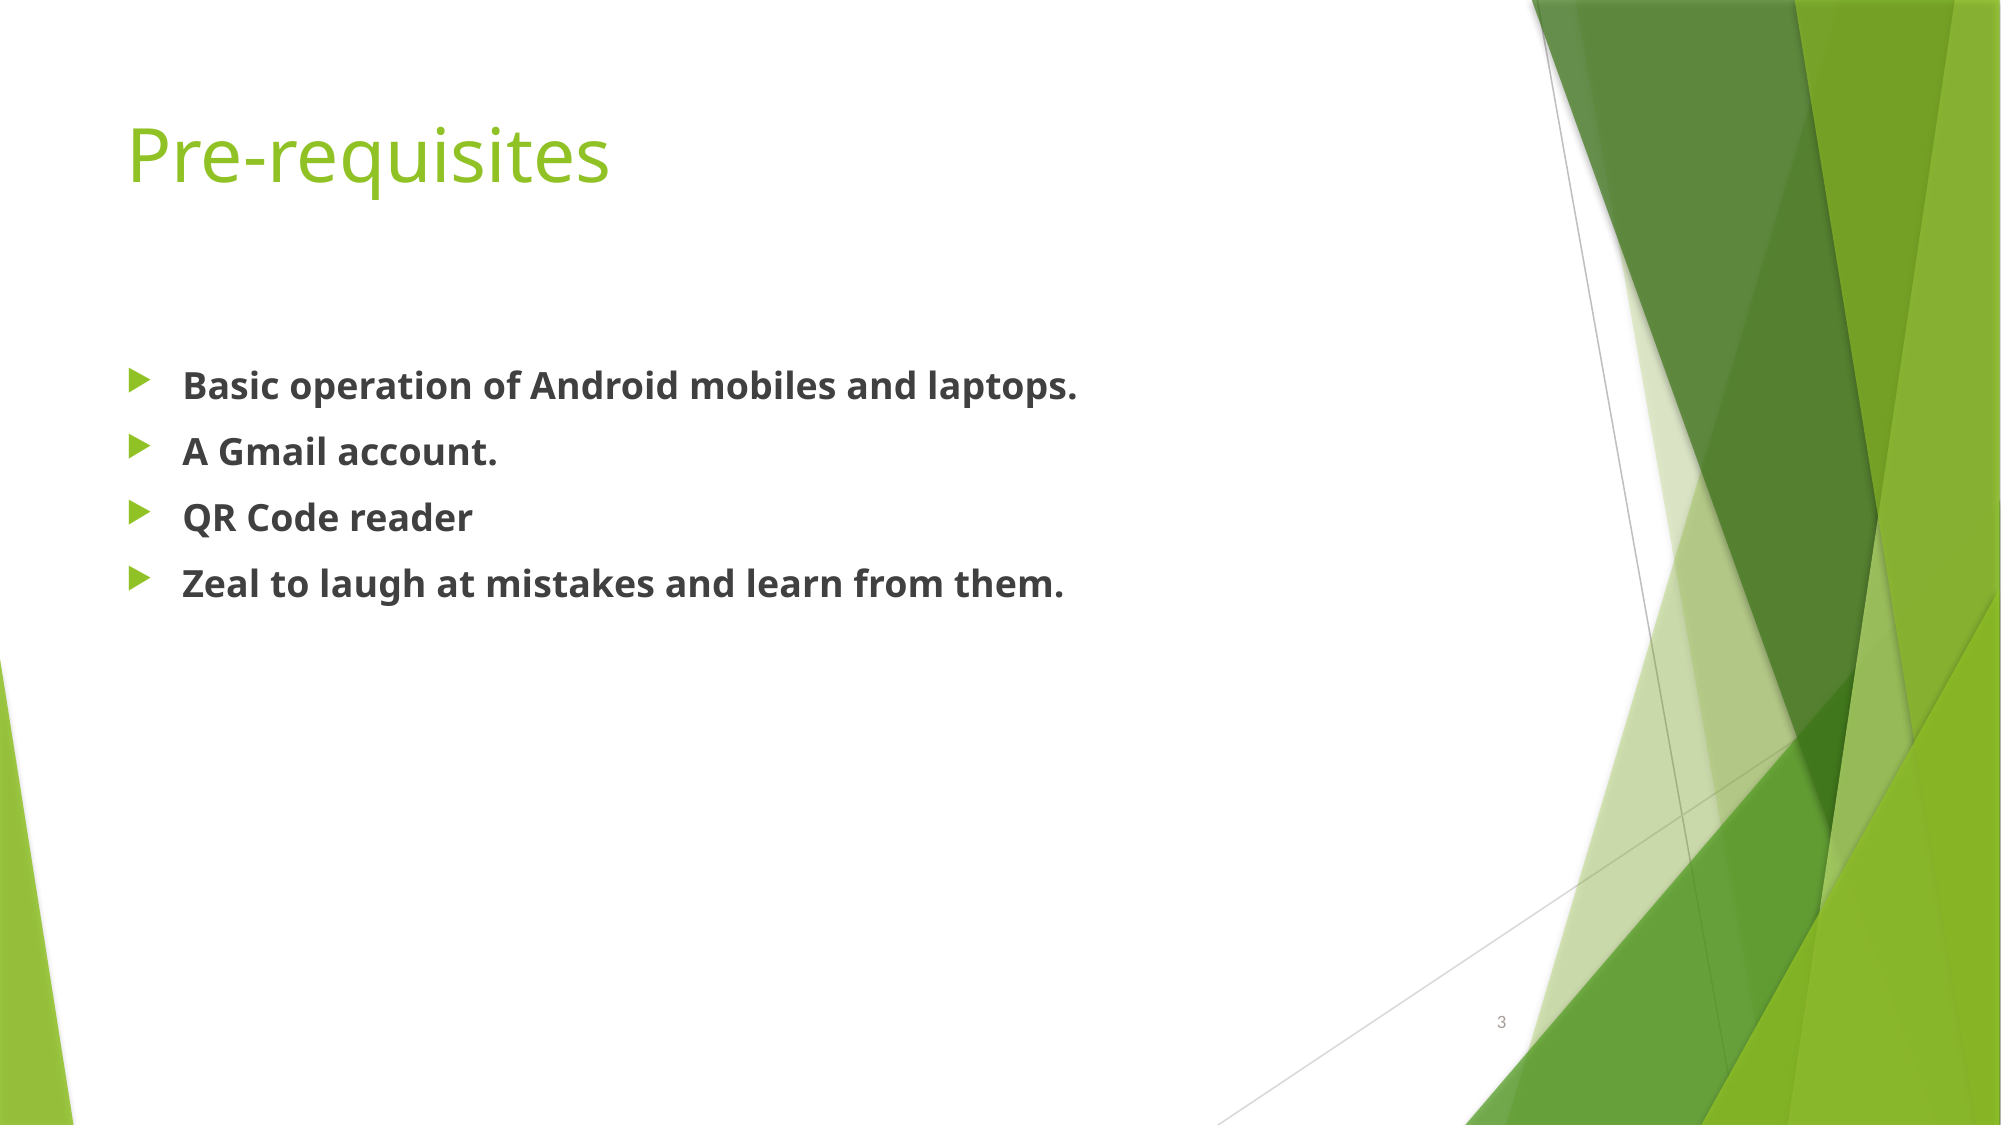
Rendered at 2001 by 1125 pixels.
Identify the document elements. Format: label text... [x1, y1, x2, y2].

list Basic operation of Android mobiles and laptops. A Gmail account. QR Code reader Zeal to laugh at mistakes and learn from them. [111, 354, 1522, 992]
slide_number 3 [1409, 991, 1522, 1051]
title Pre-requisites [111, 99, 1522, 317]
